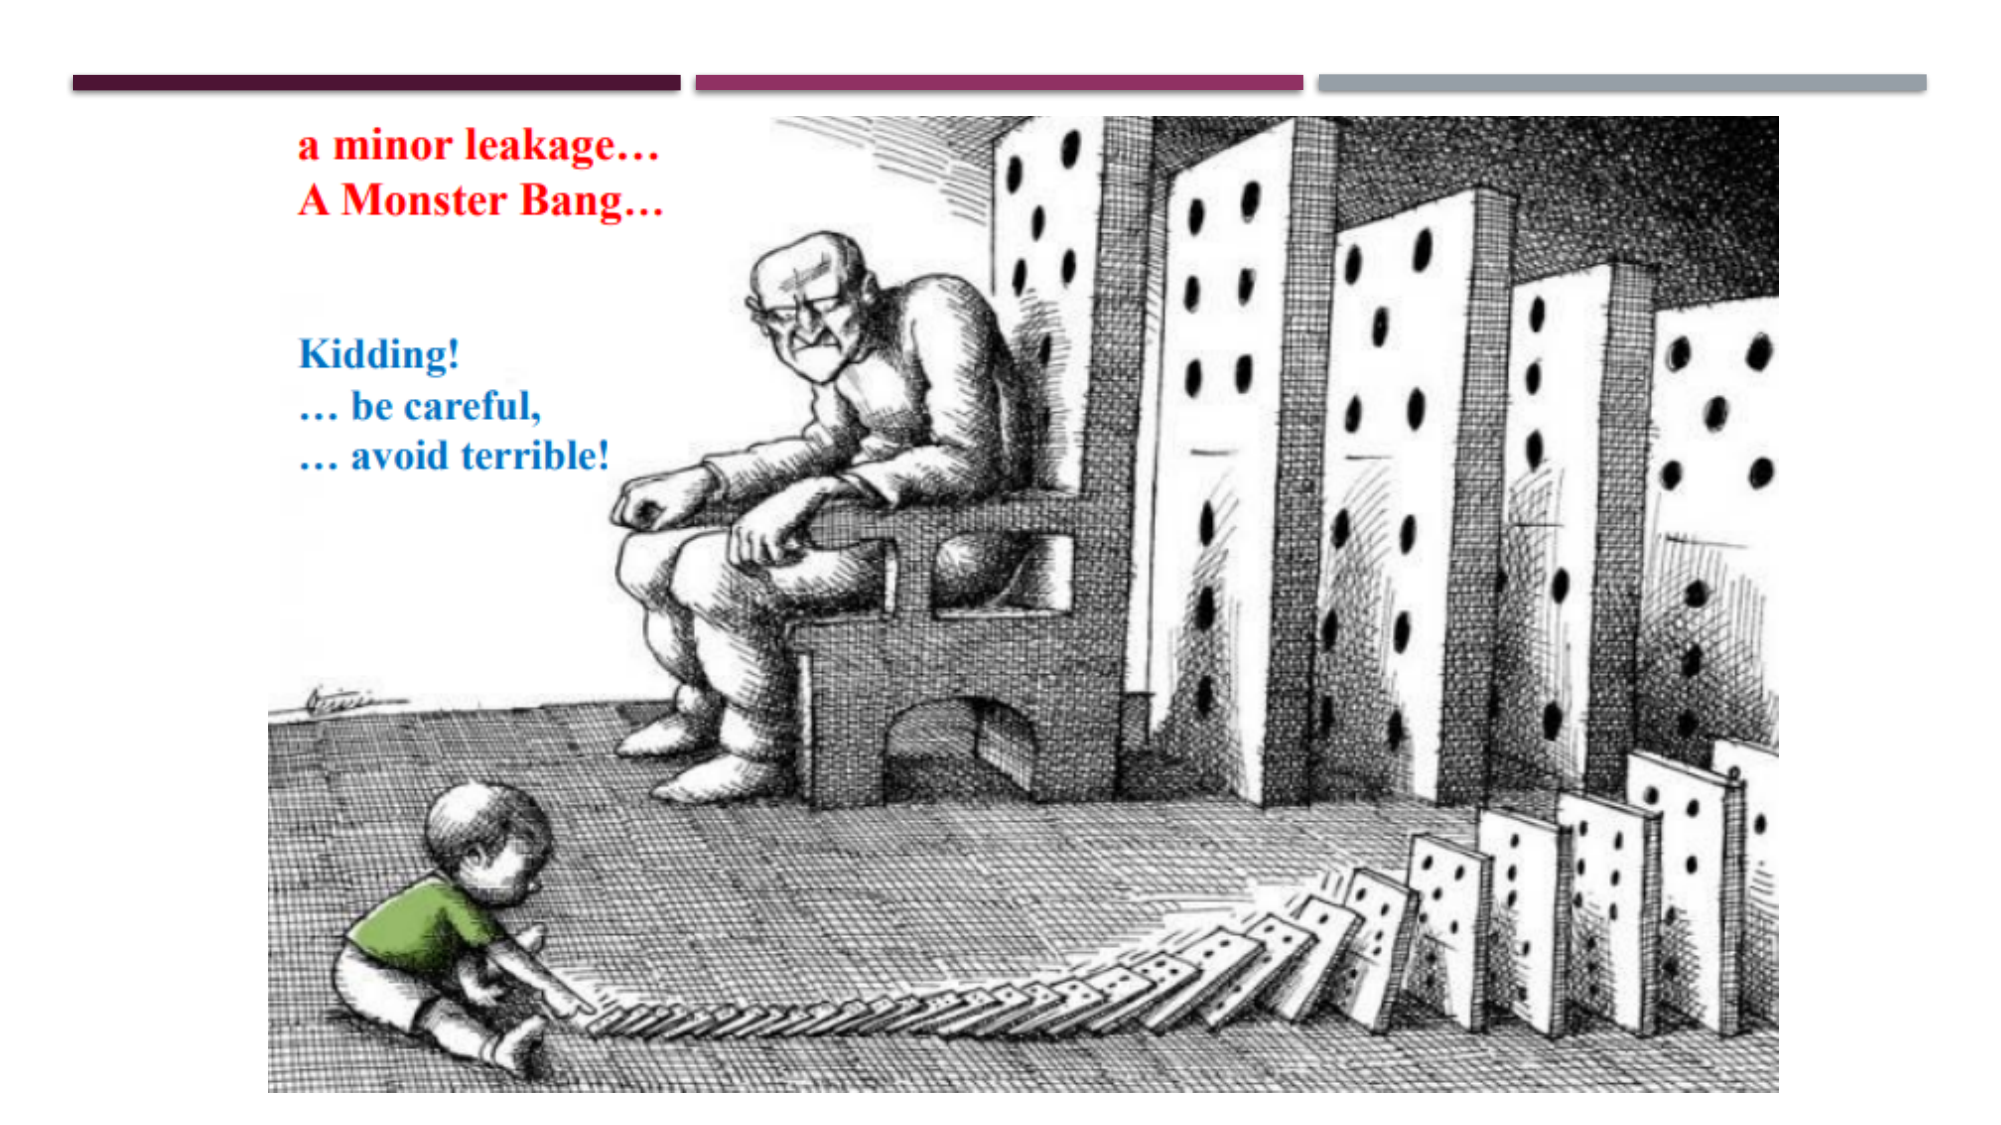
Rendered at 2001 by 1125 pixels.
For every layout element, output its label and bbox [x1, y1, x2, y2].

list [268, 115, 1779, 1093]
